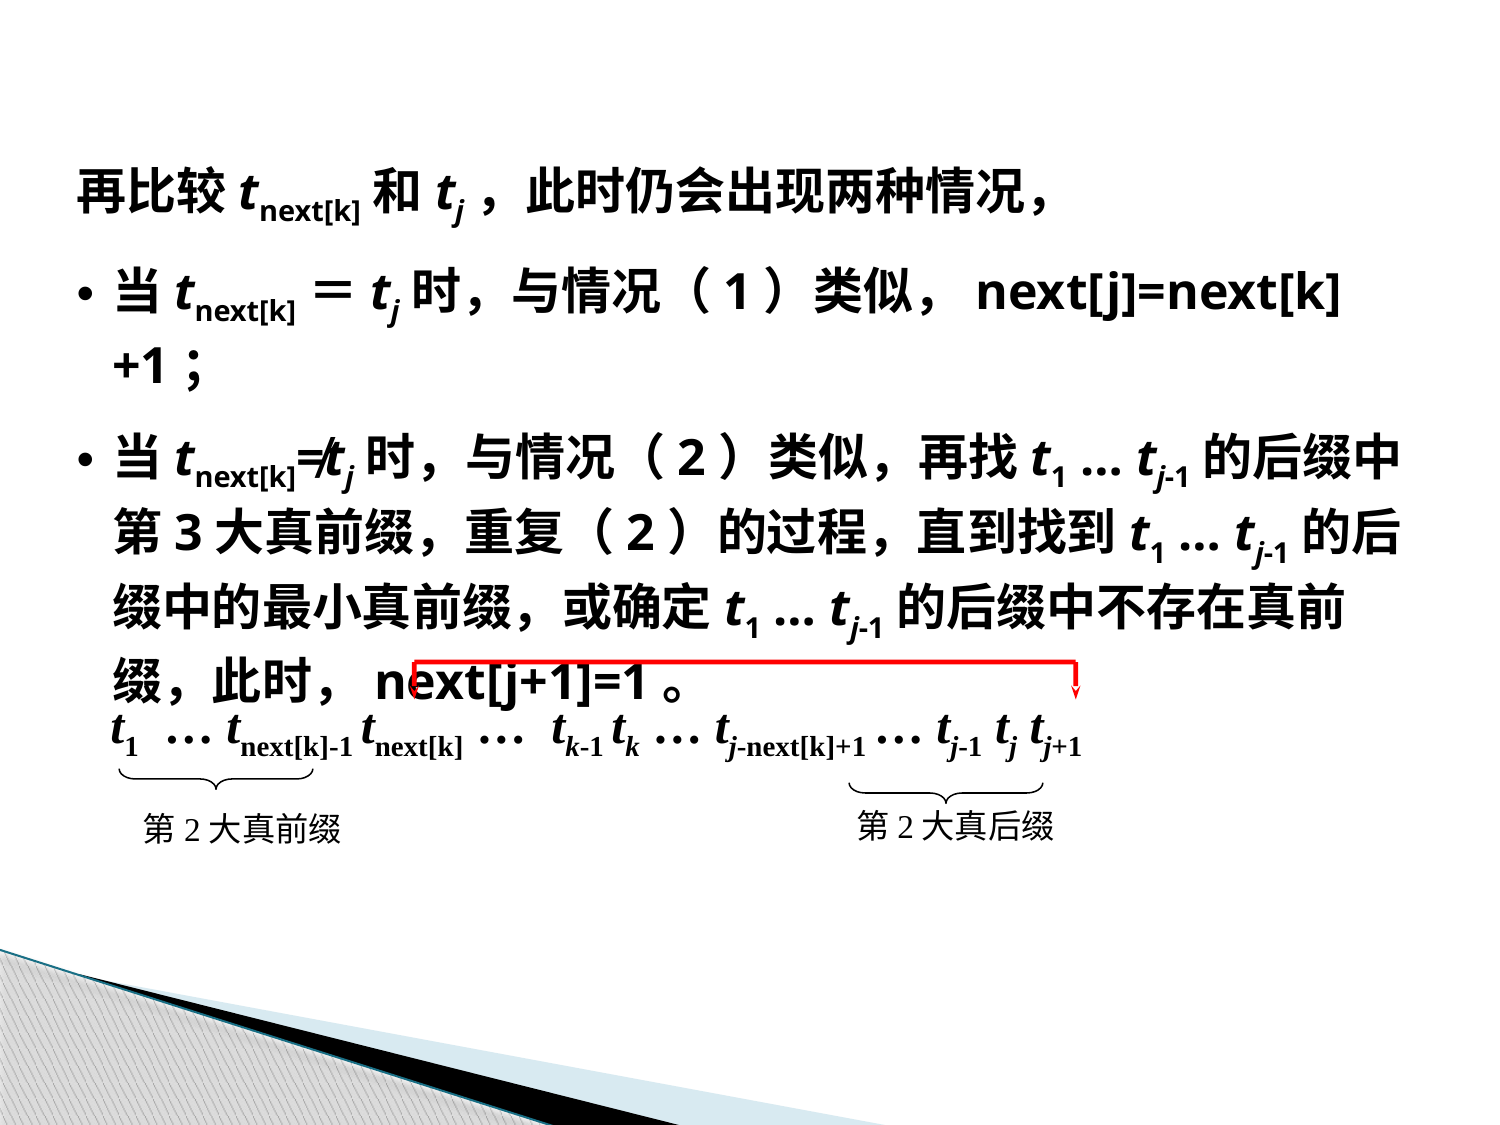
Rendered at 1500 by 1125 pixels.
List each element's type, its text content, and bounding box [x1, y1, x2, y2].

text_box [95, 366, 1368, 861]
text_box 再比较tnext[k]和tj，此时仍会出现两种情况， 当tnext[k]＝tj时，与情况（1）类似，next[j]=next[k]+1； 当tnext[k]≠tj时，与情况（2）类似，再找t1 … tj-1的后缀中第3大真前缀，重复（2）的过程，直到找到t1 … tj-1的后缀中的最小真前缀，或确定t1 … tj-1的后缀中不存在真前缀，此时，next[j+1]=1。 [61, 145, 1453, 718]
